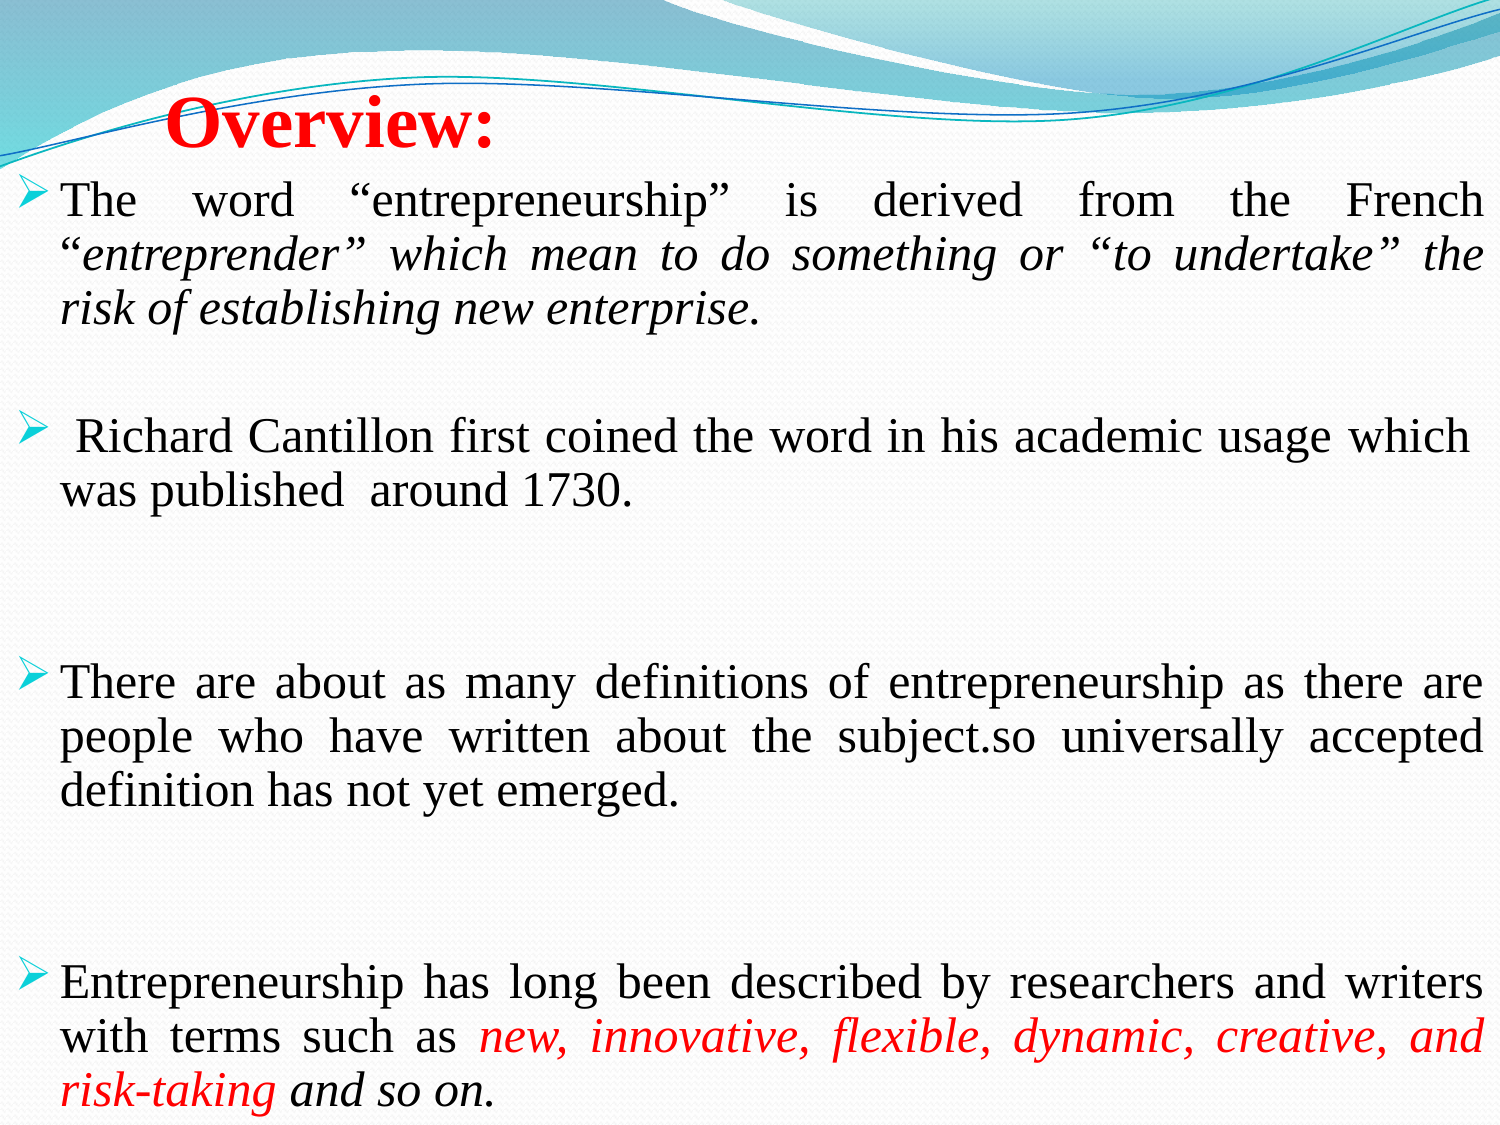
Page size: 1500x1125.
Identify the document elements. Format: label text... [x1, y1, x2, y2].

list Overview: The word “entrepreneurship” is derived from the French “entreprender” which mean to do something or “to undertake” the risk of establishing new enterprise. Richard Cantillon first coined the word in his academic usage which was published around 1730. There are about as many definitions of entrepreneurship as there are people who have written about the subject.so universally accepted definition has not yet emerged. Entrepreneurship has long been described by researchers and writers with terms such as new, innovative, flexible, dynamic, creative, and risk-taking and so on. [0, 0, 1500, 1125]
